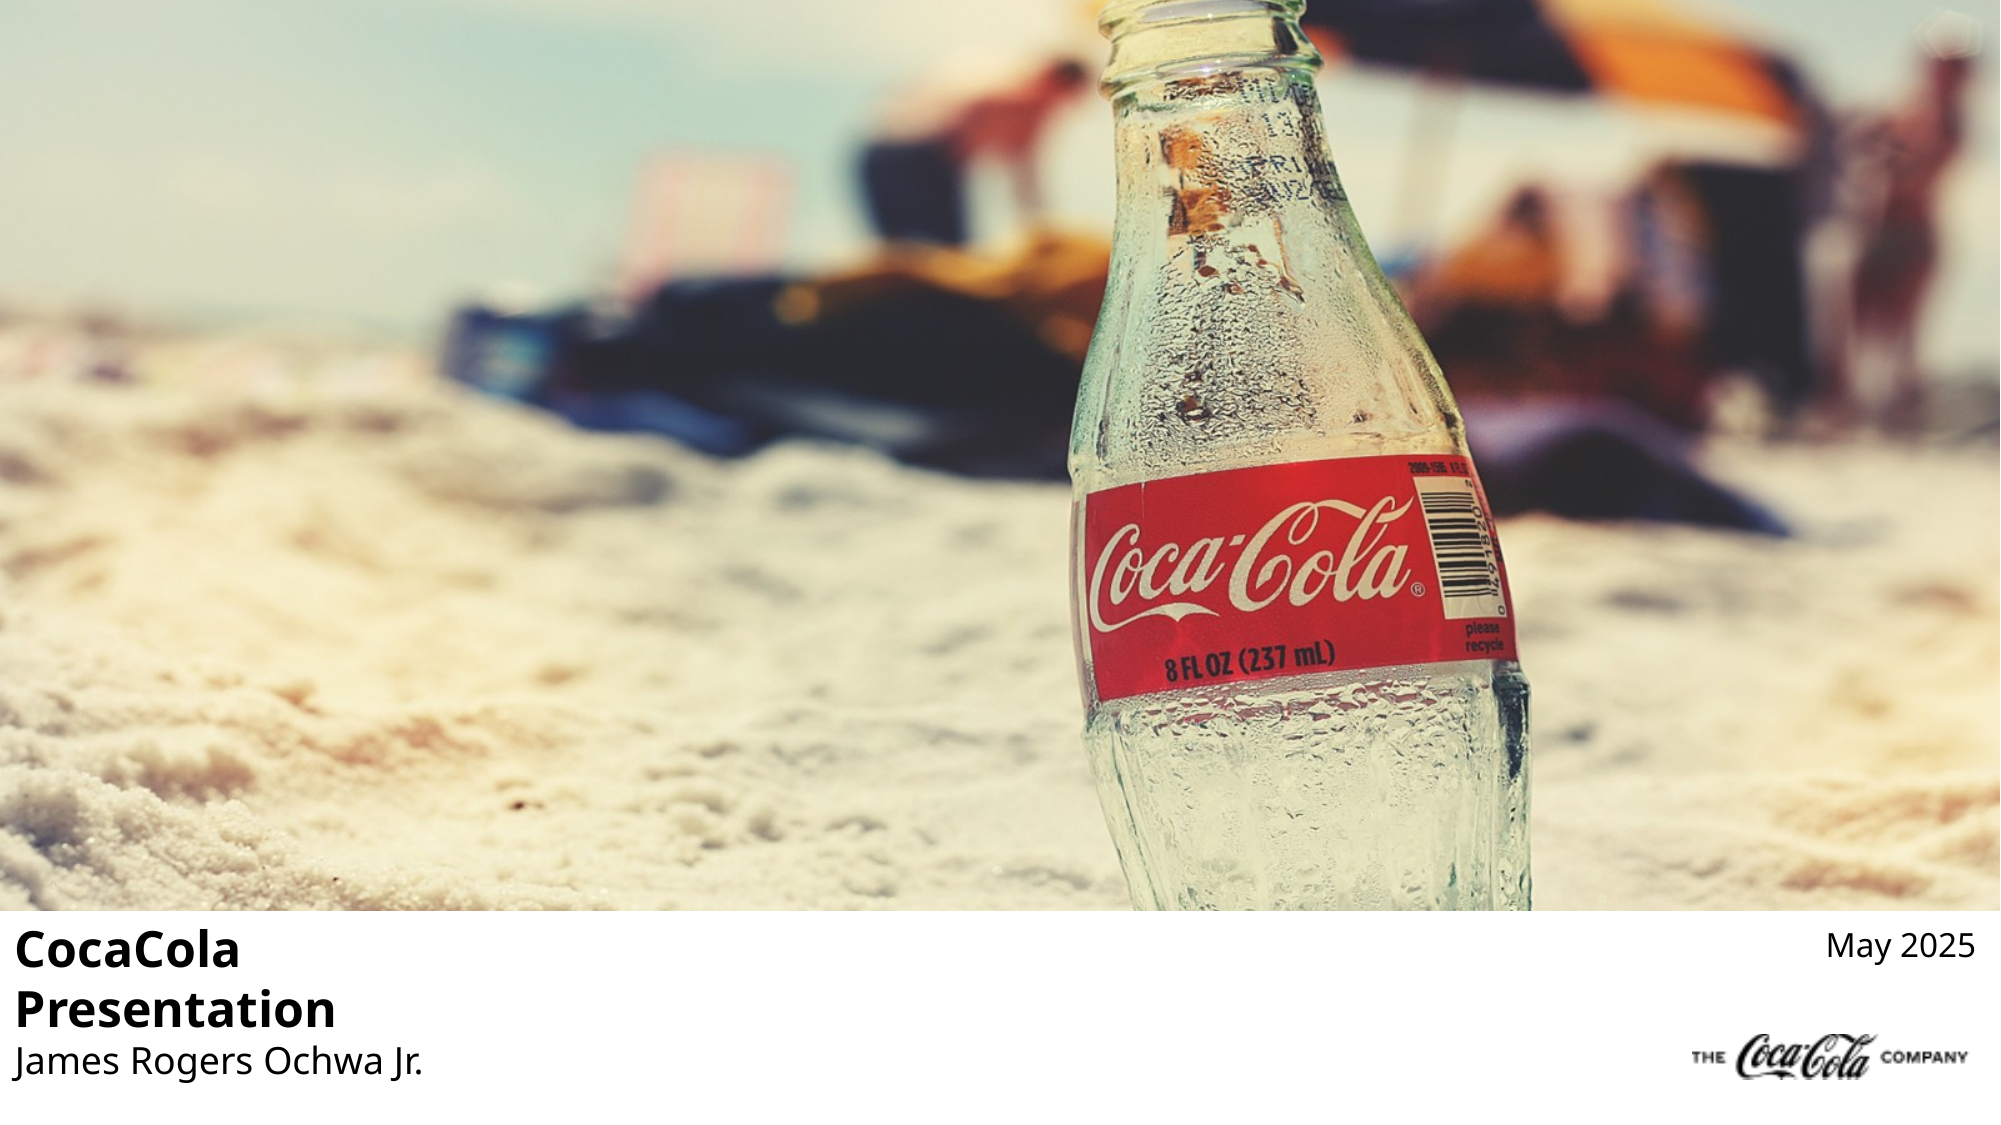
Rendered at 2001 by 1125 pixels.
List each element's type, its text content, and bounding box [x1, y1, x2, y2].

text_box May 2025 [1337, 917, 2000, 972]
text_box CocaCola Presentation James Rogers Ochwa Jr. [0, 911, 591, 1090]
picture [0, 0, 2000, 911]
picture [1692, 1034, 1971, 1080]
